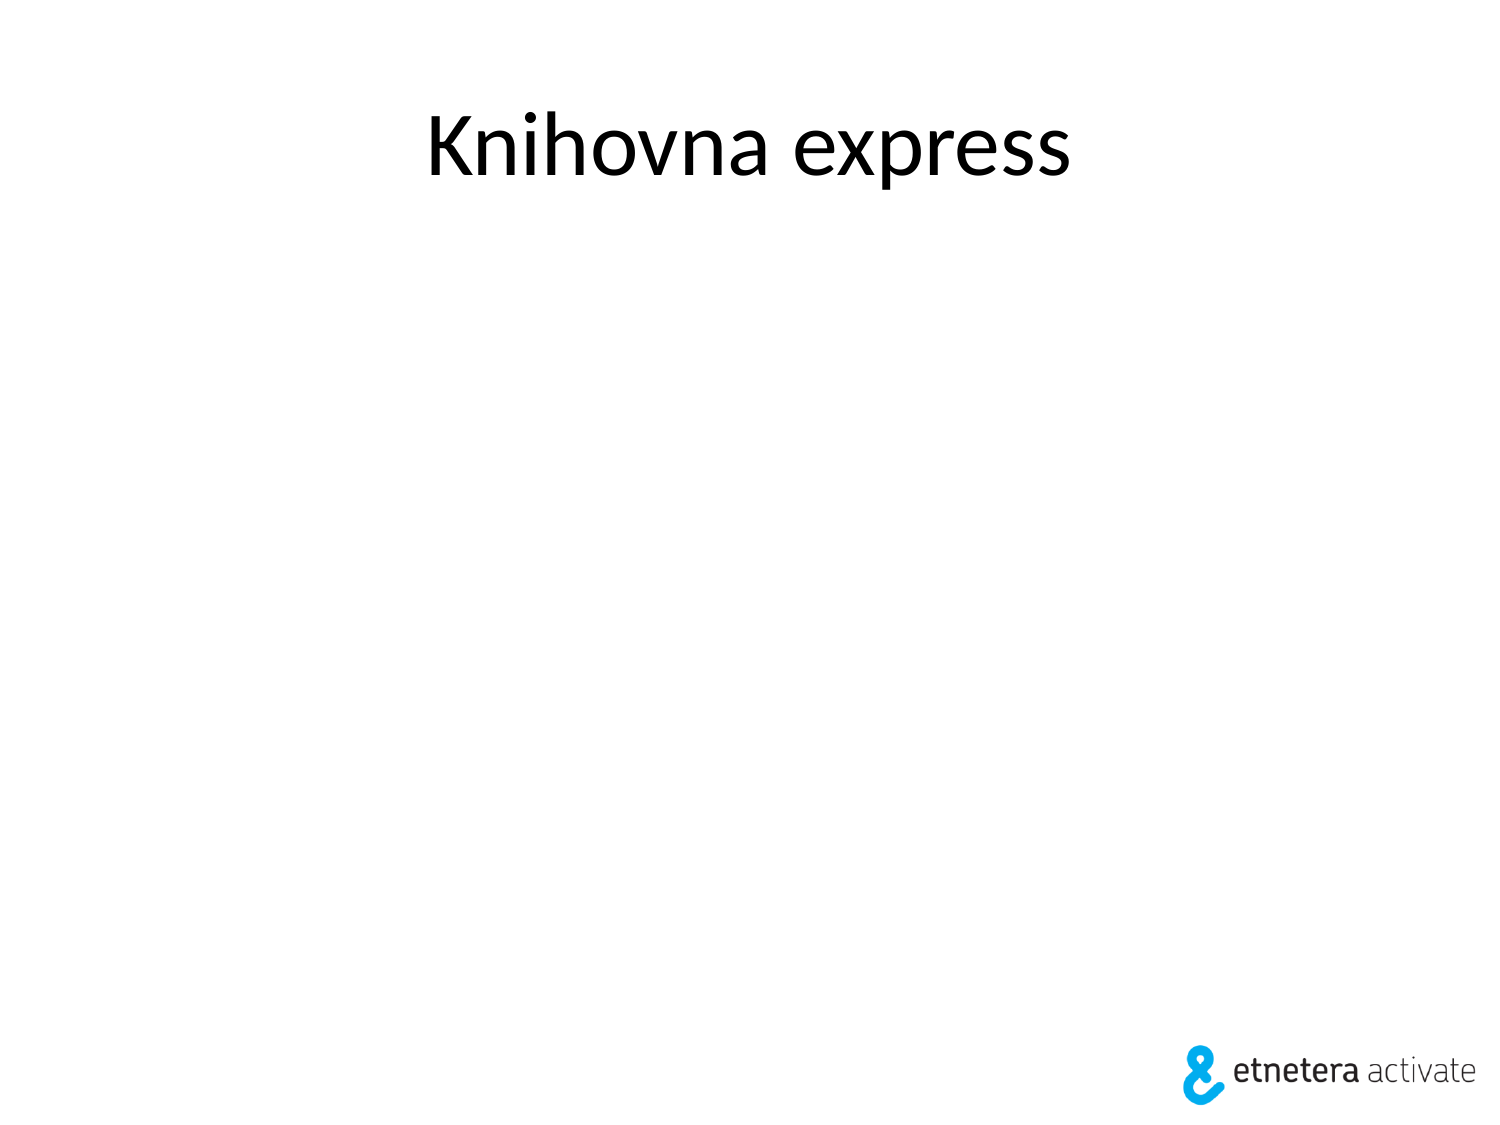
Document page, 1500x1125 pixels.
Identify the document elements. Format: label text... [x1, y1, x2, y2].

title Knihovna express [75, 45, 1425, 233]
picture [1158, 1021, 1500, 1125]
